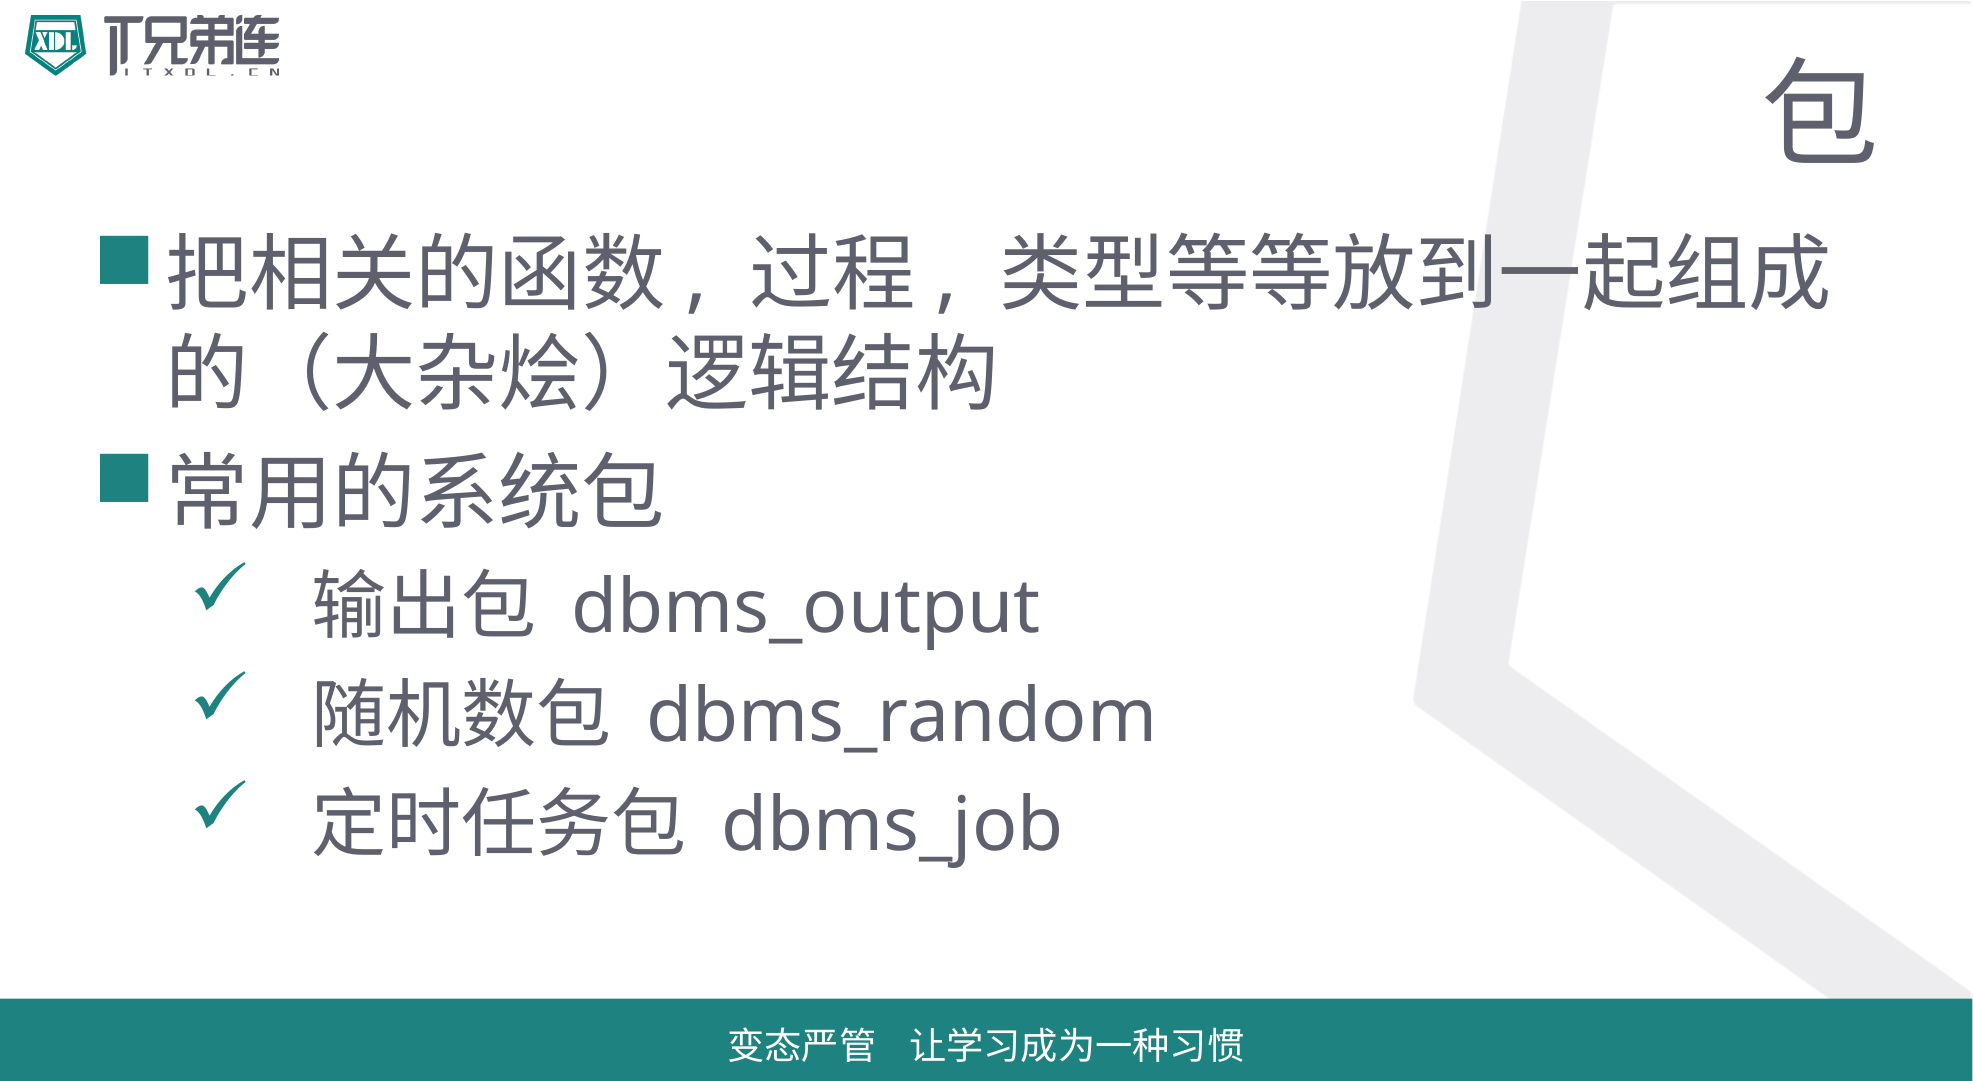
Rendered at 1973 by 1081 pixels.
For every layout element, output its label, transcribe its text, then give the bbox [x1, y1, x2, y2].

title 包 [353, 5, 1887, 214]
picture [25, 15, 279, 76]
list 把相关的函数, 过程, 类型等等放到一起组成的（大杂烩）逻辑结构 常用的系统包 输出包 dbms_output 随机数包 dbms_random 定时任务包 dbms_job [85, 212, 1886, 1000]
